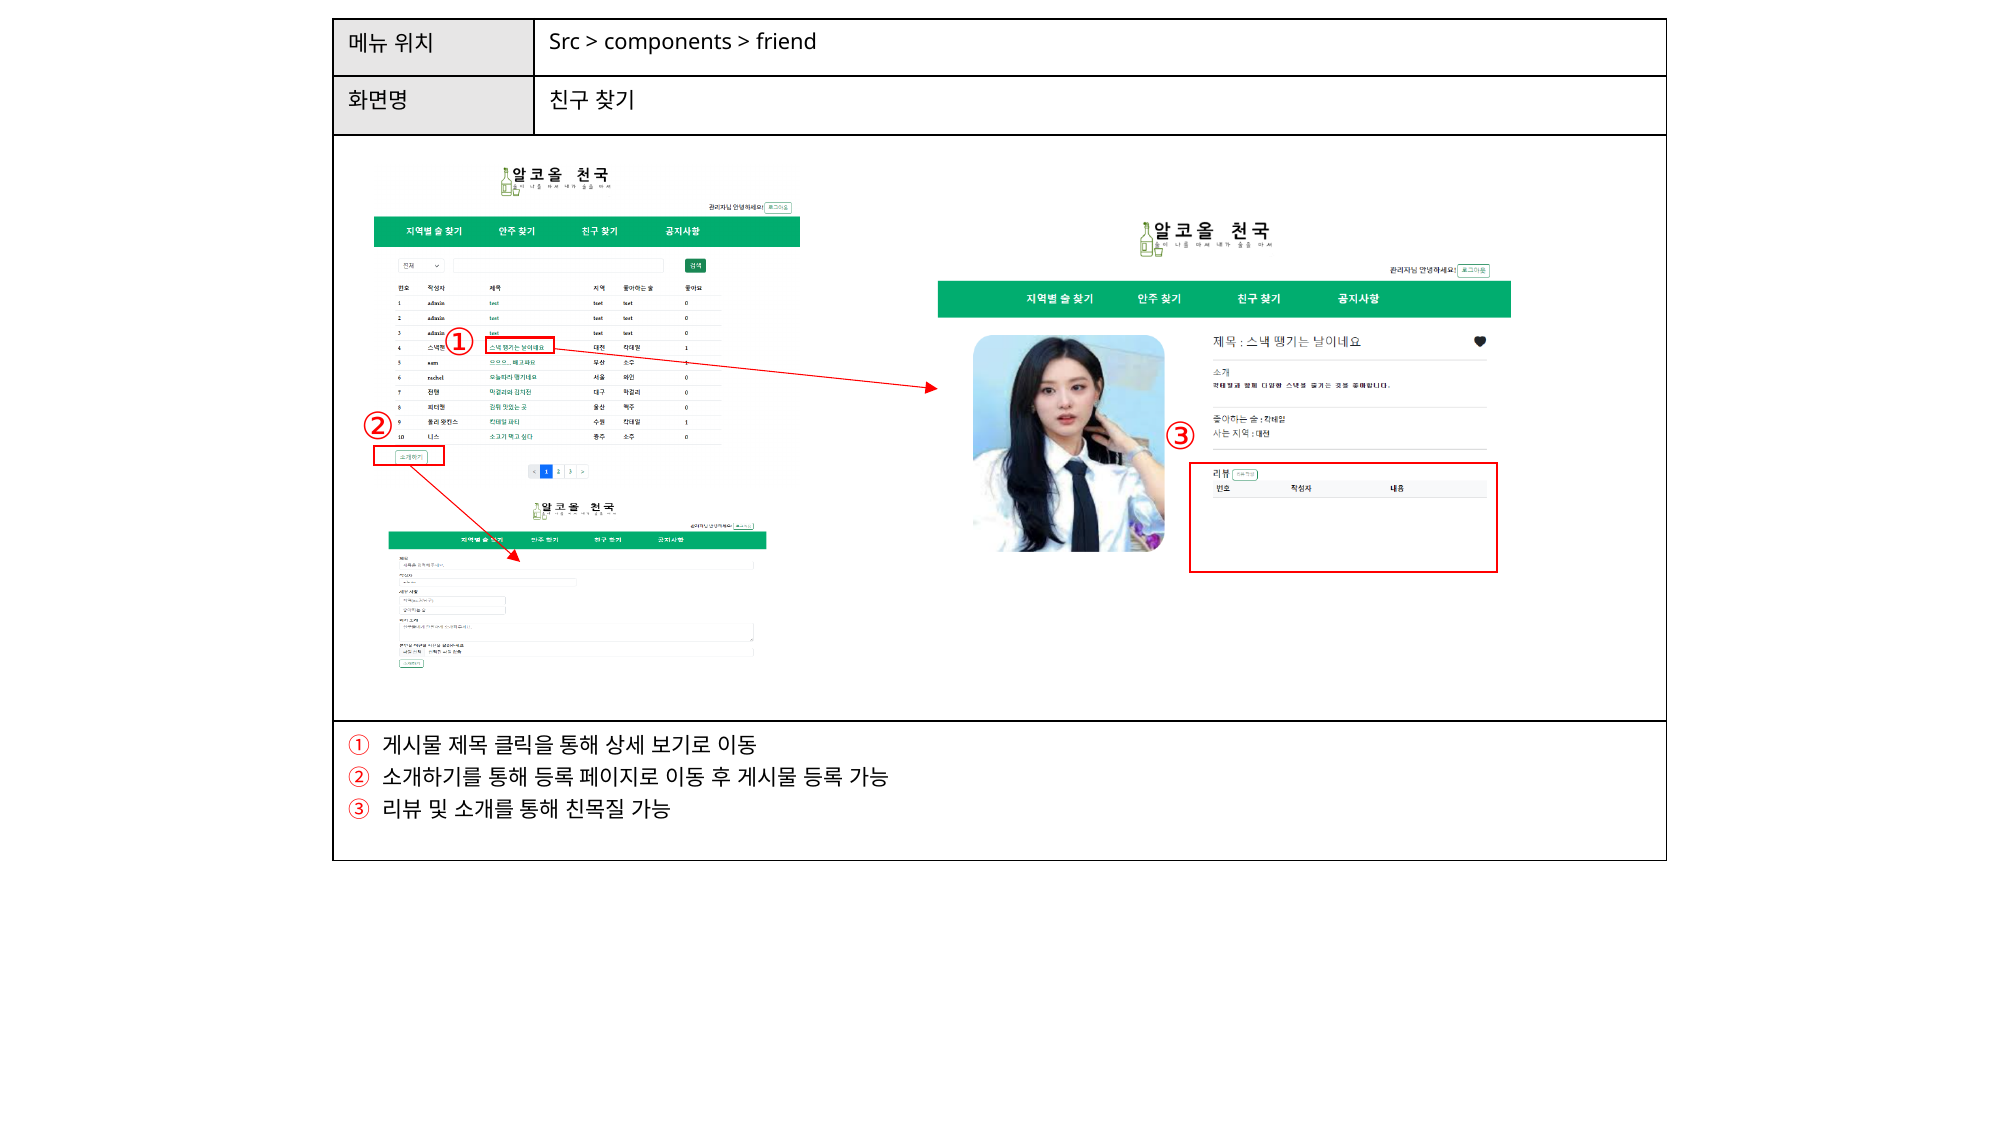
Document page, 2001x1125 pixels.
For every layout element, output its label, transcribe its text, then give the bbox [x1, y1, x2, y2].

table_header 메뉴 위치 [334, 20, 533, 75]
table_cell ① 게시물 제목 클릭을 통해 상세 보기로 이동 ② 소개하기를 통해 등록 페이지로 이동 후 게시물 등록 가능 ③ 리뷰 및 소개를 통해 친목질 가능 [334, 722, 1666, 860]
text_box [554, 348, 938, 389]
picture [937, 215, 1511, 562]
table_header Src > components > friend [535, 20, 1666, 75]
text_box [1189, 562, 1498, 573]
text_box ② [346, 394, 374, 455]
table_cell 화면명 [334, 77, 533, 134]
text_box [409, 465, 521, 562]
picture [388, 499, 767, 669]
picture [374, 164, 800, 488]
table_cell 친구 찾기 [535, 77, 1666, 134]
table_cell [334, 136, 1666, 720]
